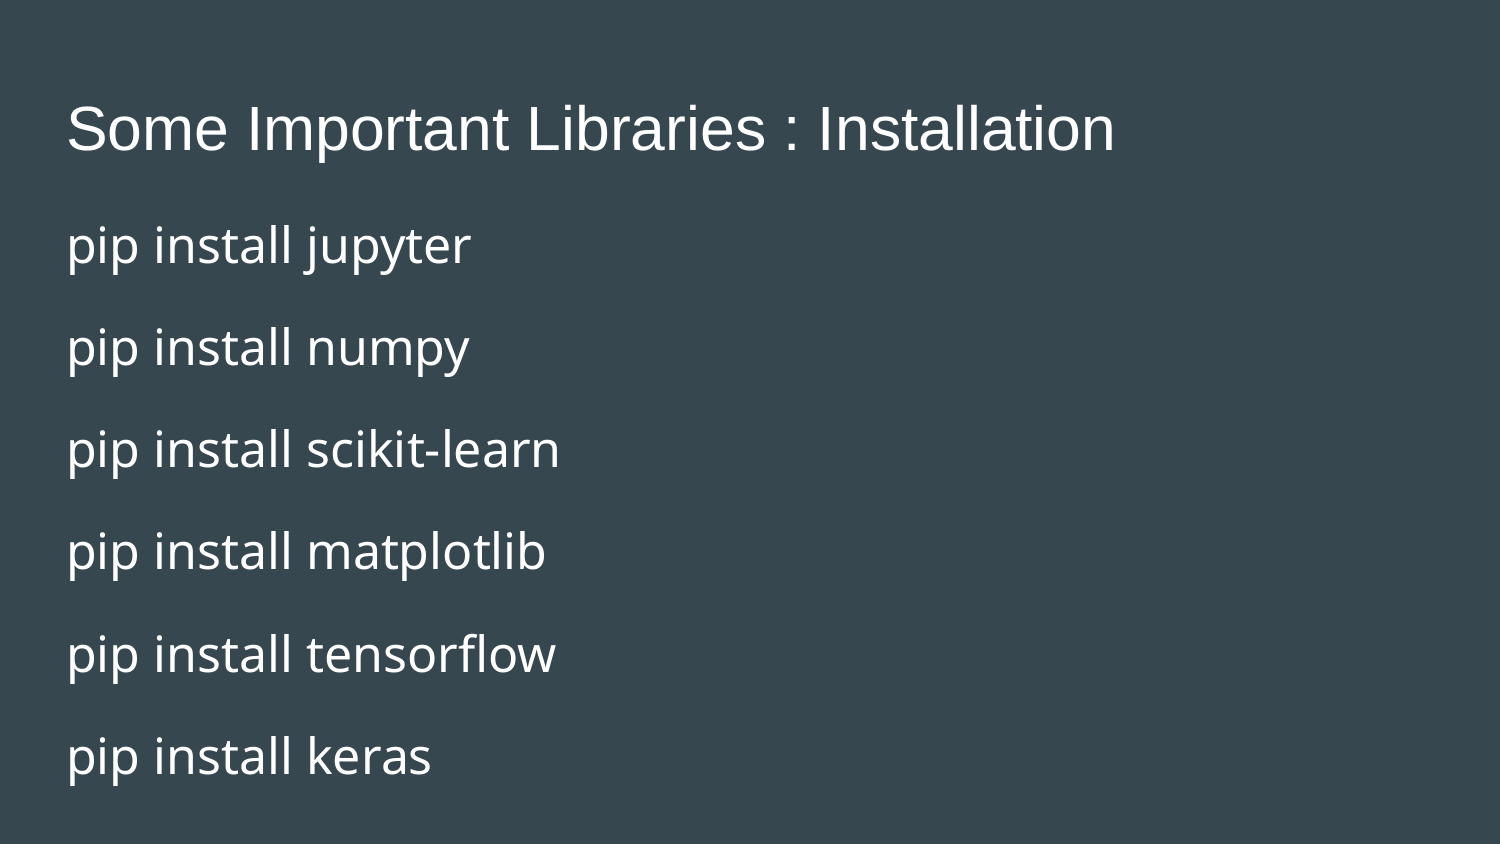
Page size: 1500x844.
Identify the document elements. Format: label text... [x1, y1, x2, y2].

list pip install jupyter pip install numpy pip install scikit-learn pip install matplotlib pip install tensorflow pip install keras [51, 189, 1449, 844]
title Some Important Libraries : Installation [51, 72, 1449, 167]
